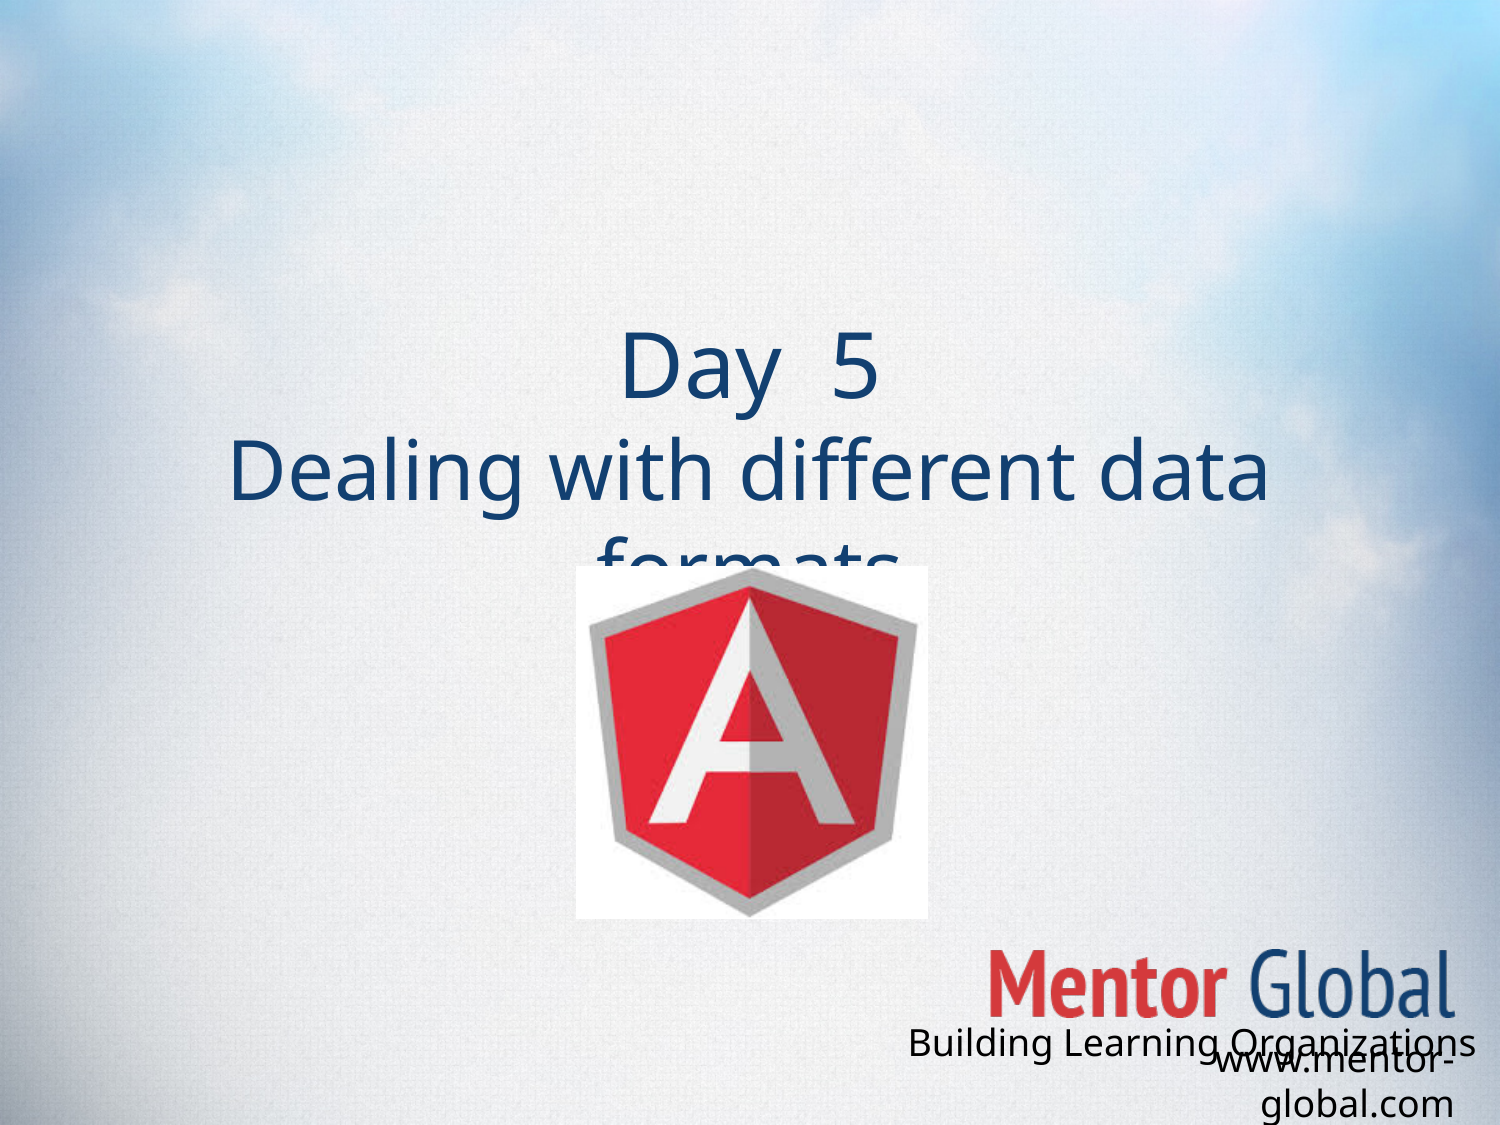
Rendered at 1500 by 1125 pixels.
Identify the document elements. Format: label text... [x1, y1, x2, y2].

picture [1265, 1099, 1277, 1115]
title Day 5 Dealing with different data formats [75, 299, 1425, 540]
picture [0, 0, 1500, 1125]
